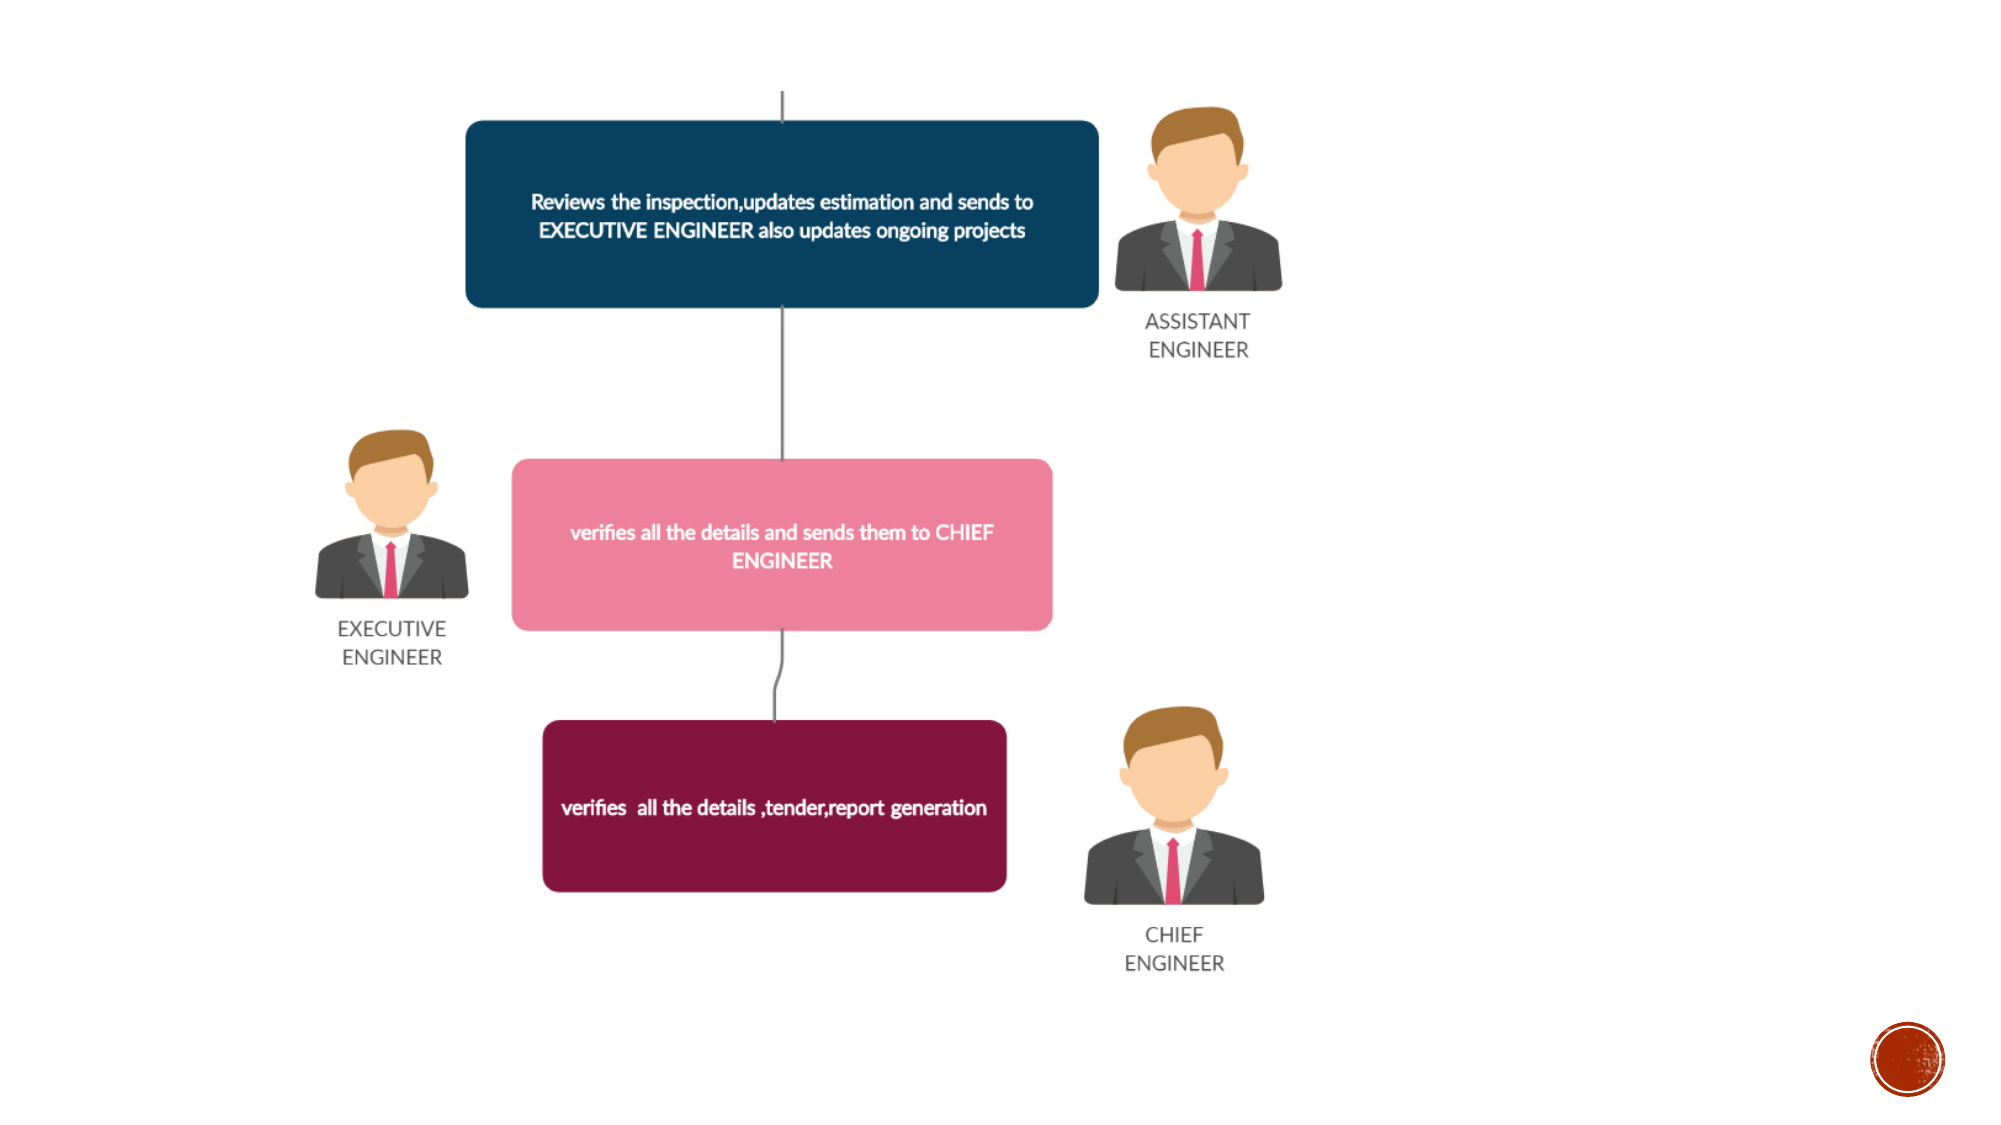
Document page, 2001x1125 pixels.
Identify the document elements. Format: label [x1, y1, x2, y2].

picture [256, 91, 1464, 1003]
